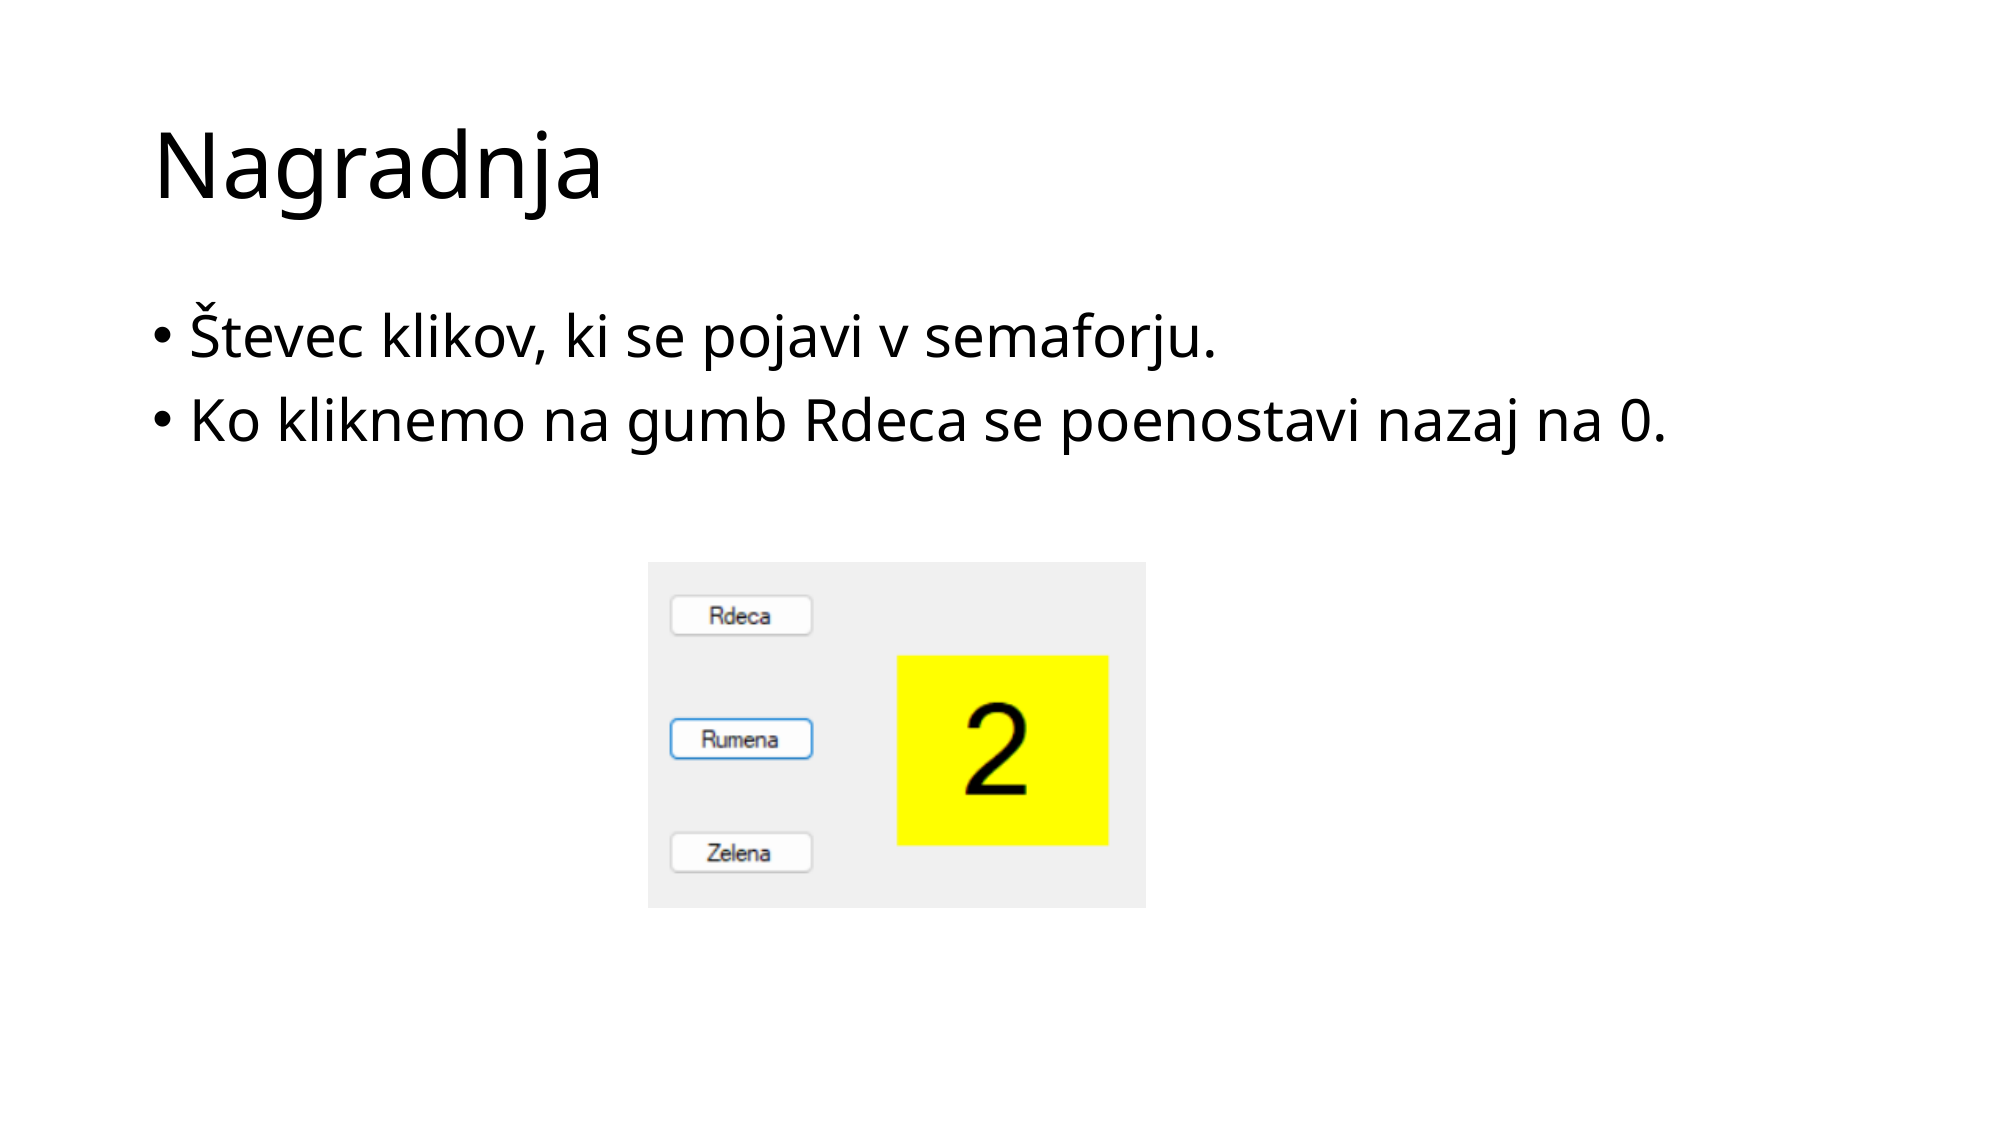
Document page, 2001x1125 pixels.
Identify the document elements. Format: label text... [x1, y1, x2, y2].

list Števec klikov, ki se pojavi v semaforju. Ko kliknemo na gumb Rdeca se poenostavi nazaj na 0. [137, 299, 1863, 1014]
picture [647, 561, 1146, 909]
title Nagradnja [137, 59, 1863, 278]
